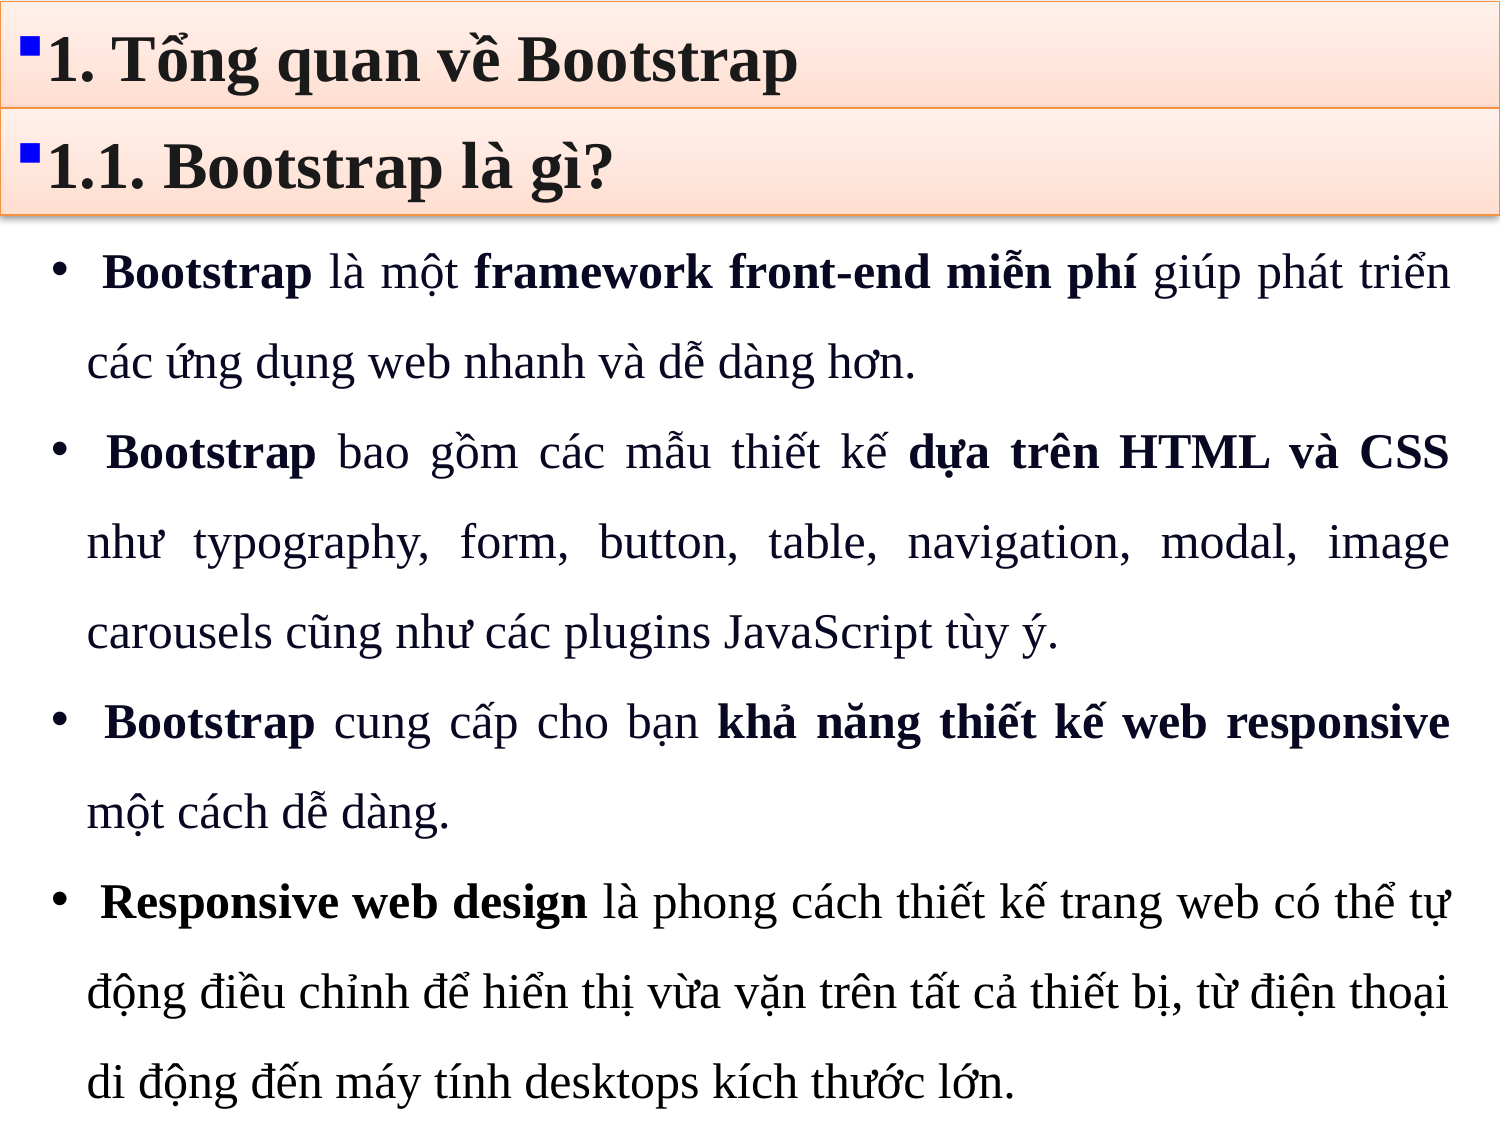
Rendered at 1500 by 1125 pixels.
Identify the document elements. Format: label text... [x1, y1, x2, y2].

text_box 1.1. Bootstrap là gì? [0, 107, 1500, 216]
text_box 1. Tổng quan về Bootstrap [0, 1, 1500, 107]
text_box Bootstrap là một framework front-end miễn phí giúp phát triển các ứng dụng web nhanh và dễ dàng hơn. Bootstrap bao gồm các mẫu thiết kế dựa trên HTML và CSS như typography, form, button, table, navigation, modal, image carousels cũng như các plugins JavaScript tùy ý. Bootstrap cung cấp cho bạn khả năng thiết kế web responsive một cách dễ dàng. Responsive web design là phong cách thiết kế trang web có thể tự động điều chỉnh để hiển thị vừa vặn trên tất cả thiết bị, từ điện thoại di động đến máy tính desktops kích thước lớn. [36, 201, 1466, 1116]
